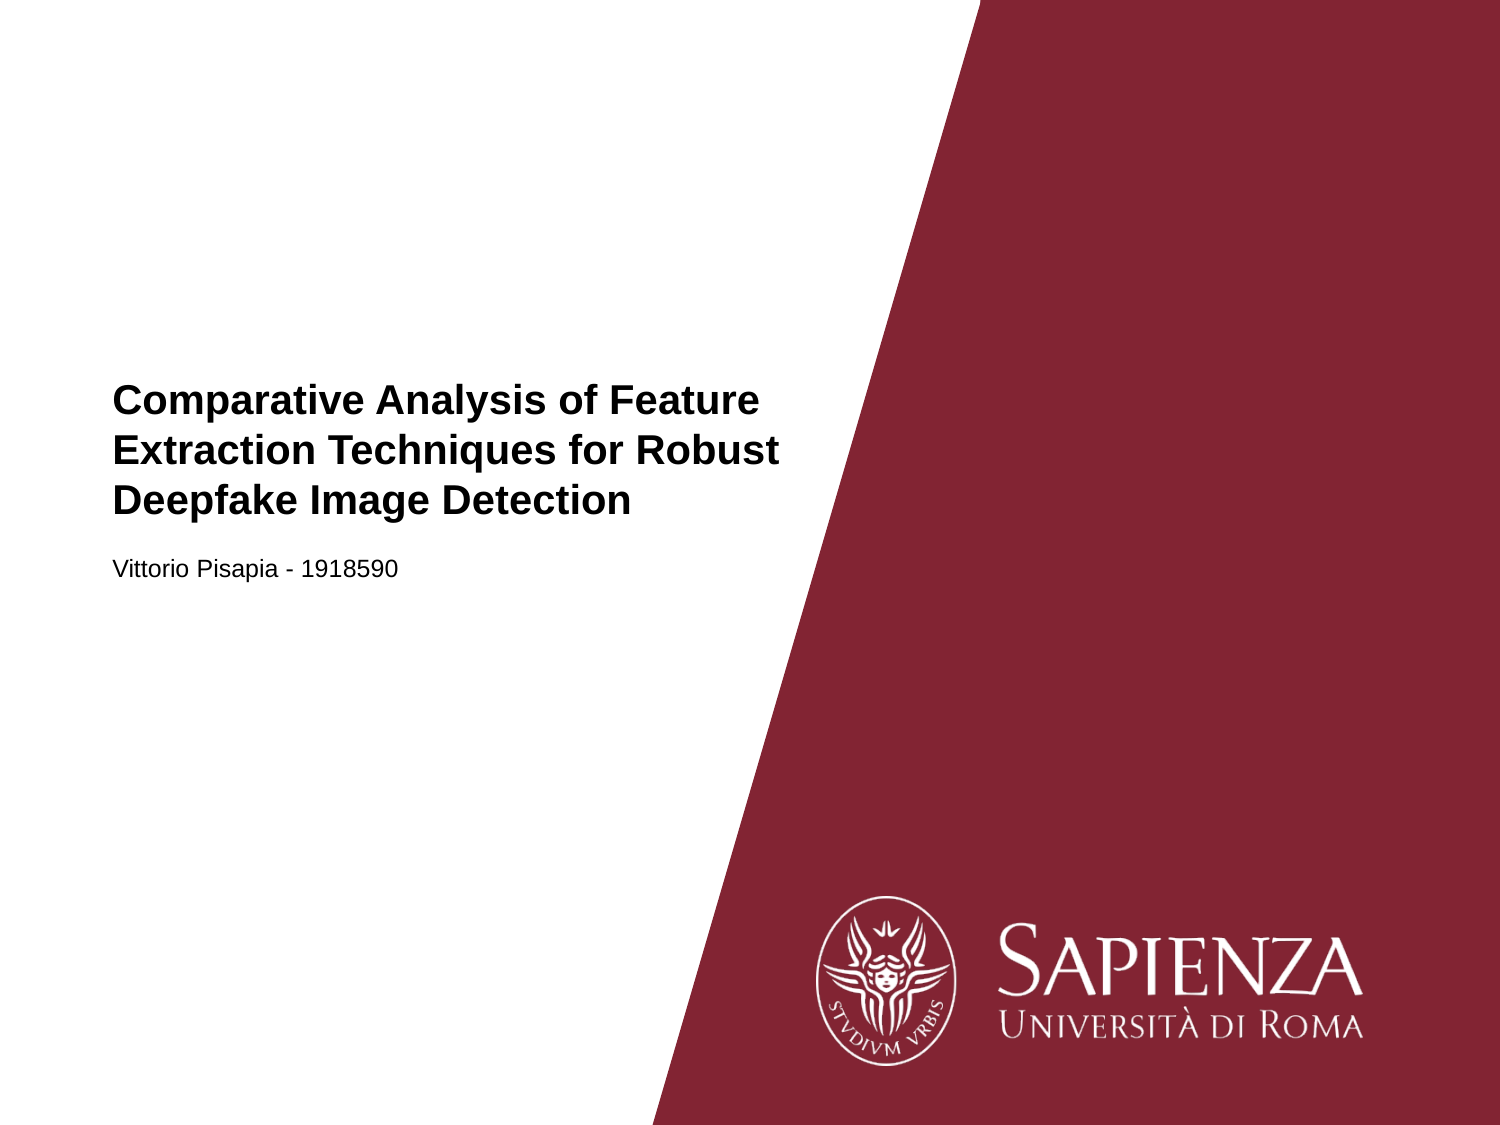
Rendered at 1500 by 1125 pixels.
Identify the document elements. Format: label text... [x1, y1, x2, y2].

text_box [983, 0, 1500, 1125]
picture [816, 896, 1363, 1066]
text_box Comparative Analysis of Feature Extraction Techniques for Robust Deepfake Image Detection Vittorio Pisapia - 1918590 [97, 365, 841, 613]
text_box [651, 0, 983, 1125]
